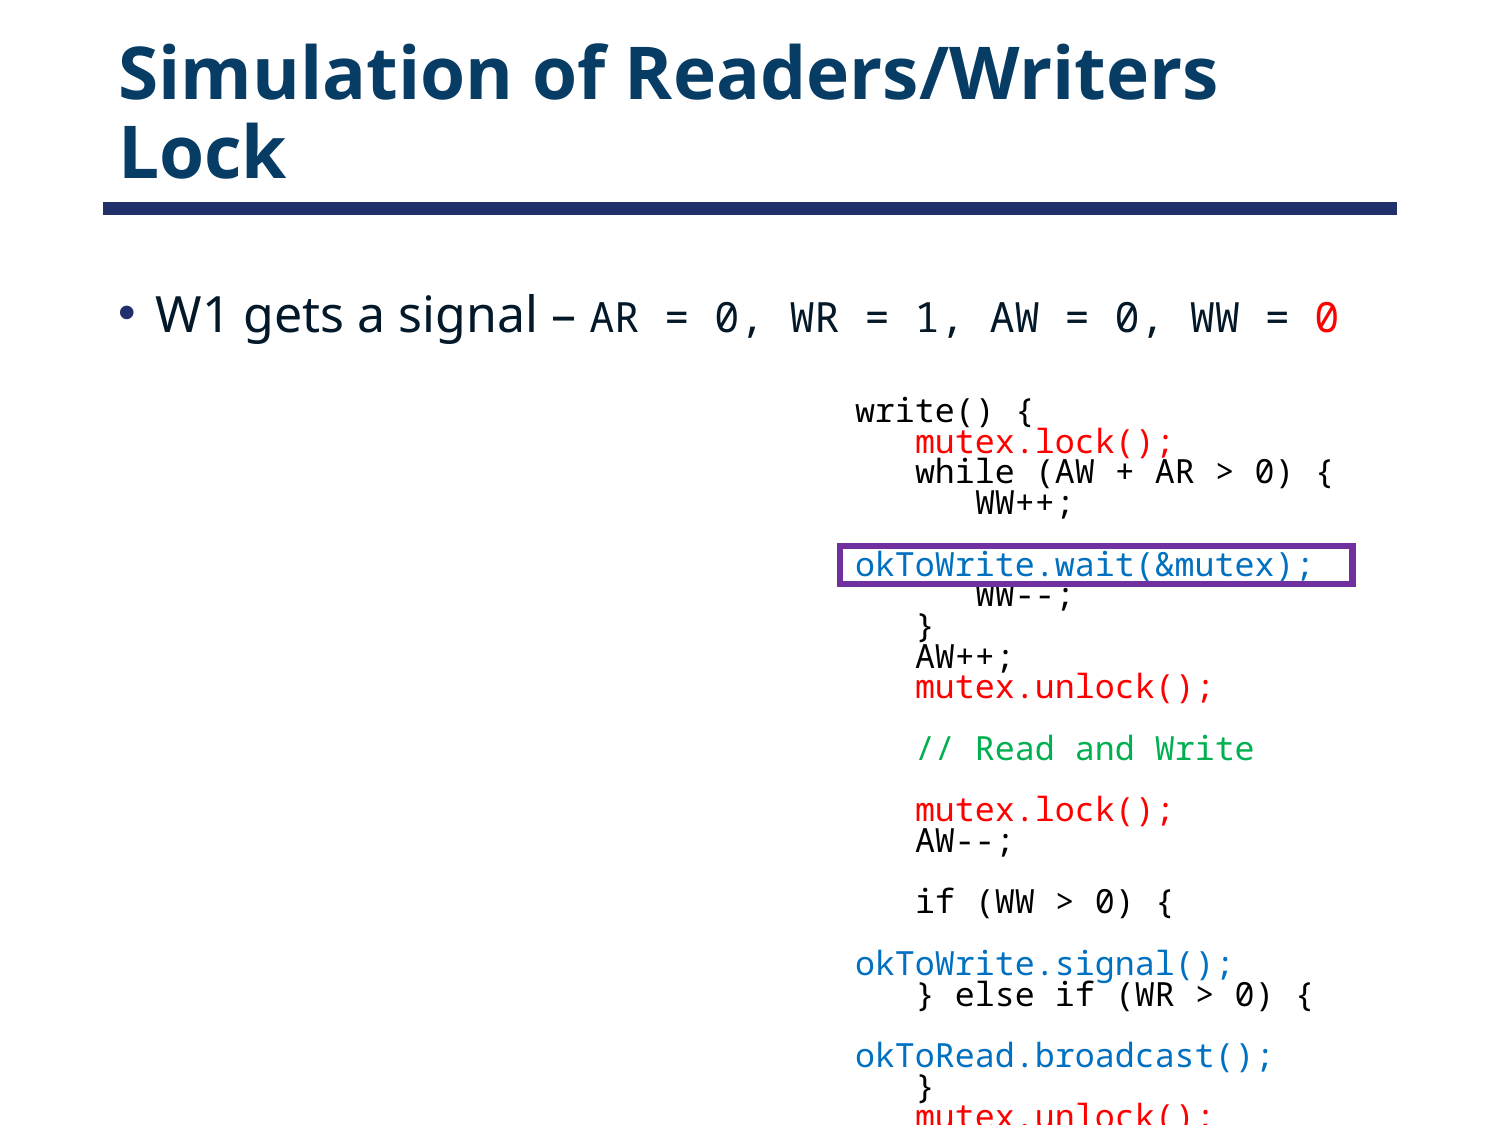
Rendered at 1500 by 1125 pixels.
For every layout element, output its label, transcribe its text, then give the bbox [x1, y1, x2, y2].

text_box [839, 545, 1353, 585]
list W1 gets a signal – AR = 0, WR = 1, AW = 0, WW = 0 [103, 275, 1397, 1091]
text_box write() { mutex.lock(); while (AW + AR > 0) { WW++; okToWrite.wait(&mutex); WW--; } AW++; mutex.unlock(); // Read and Write mutex.lock(); AW--; if (WW > 0) { okToWrite.signal(); } else if (WR > 0) { okToRead.broadcast(); } mutex.unlock(); } [840, 390, 1367, 1125]
title Simulation of Readers/Writers Lock [103, 34, 1397, 197]
